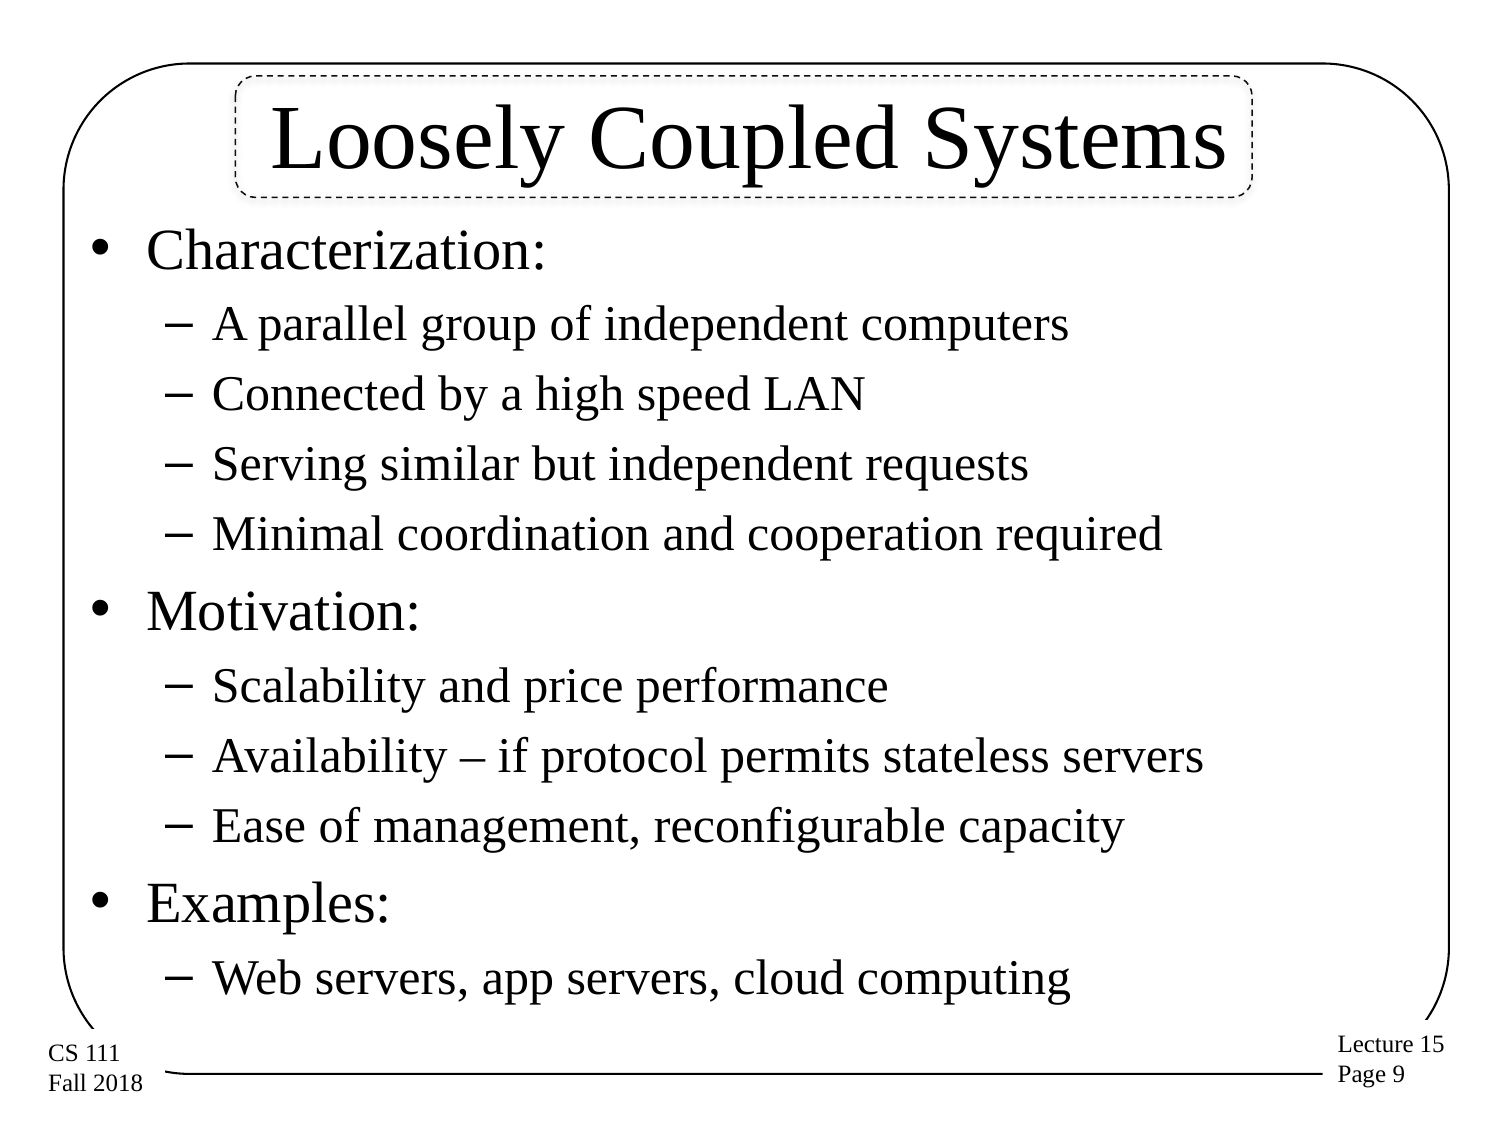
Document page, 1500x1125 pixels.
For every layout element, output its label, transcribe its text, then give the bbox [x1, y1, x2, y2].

text_box [234, 75, 1253, 199]
title Loosely Coupled Systems [74, 38, 1426, 203]
list Characterization: A parallel group of independent computers Connected by a high speed LAN Serving similar but independent requests Minimal coordination and cooperation required Motivation: Scalability and price performance Availability – if protocol permits stateless servers Ease of management, reconfigurable capacity Examples: Web servers, app servers, cloud computing [74, 203, 1426, 947]
